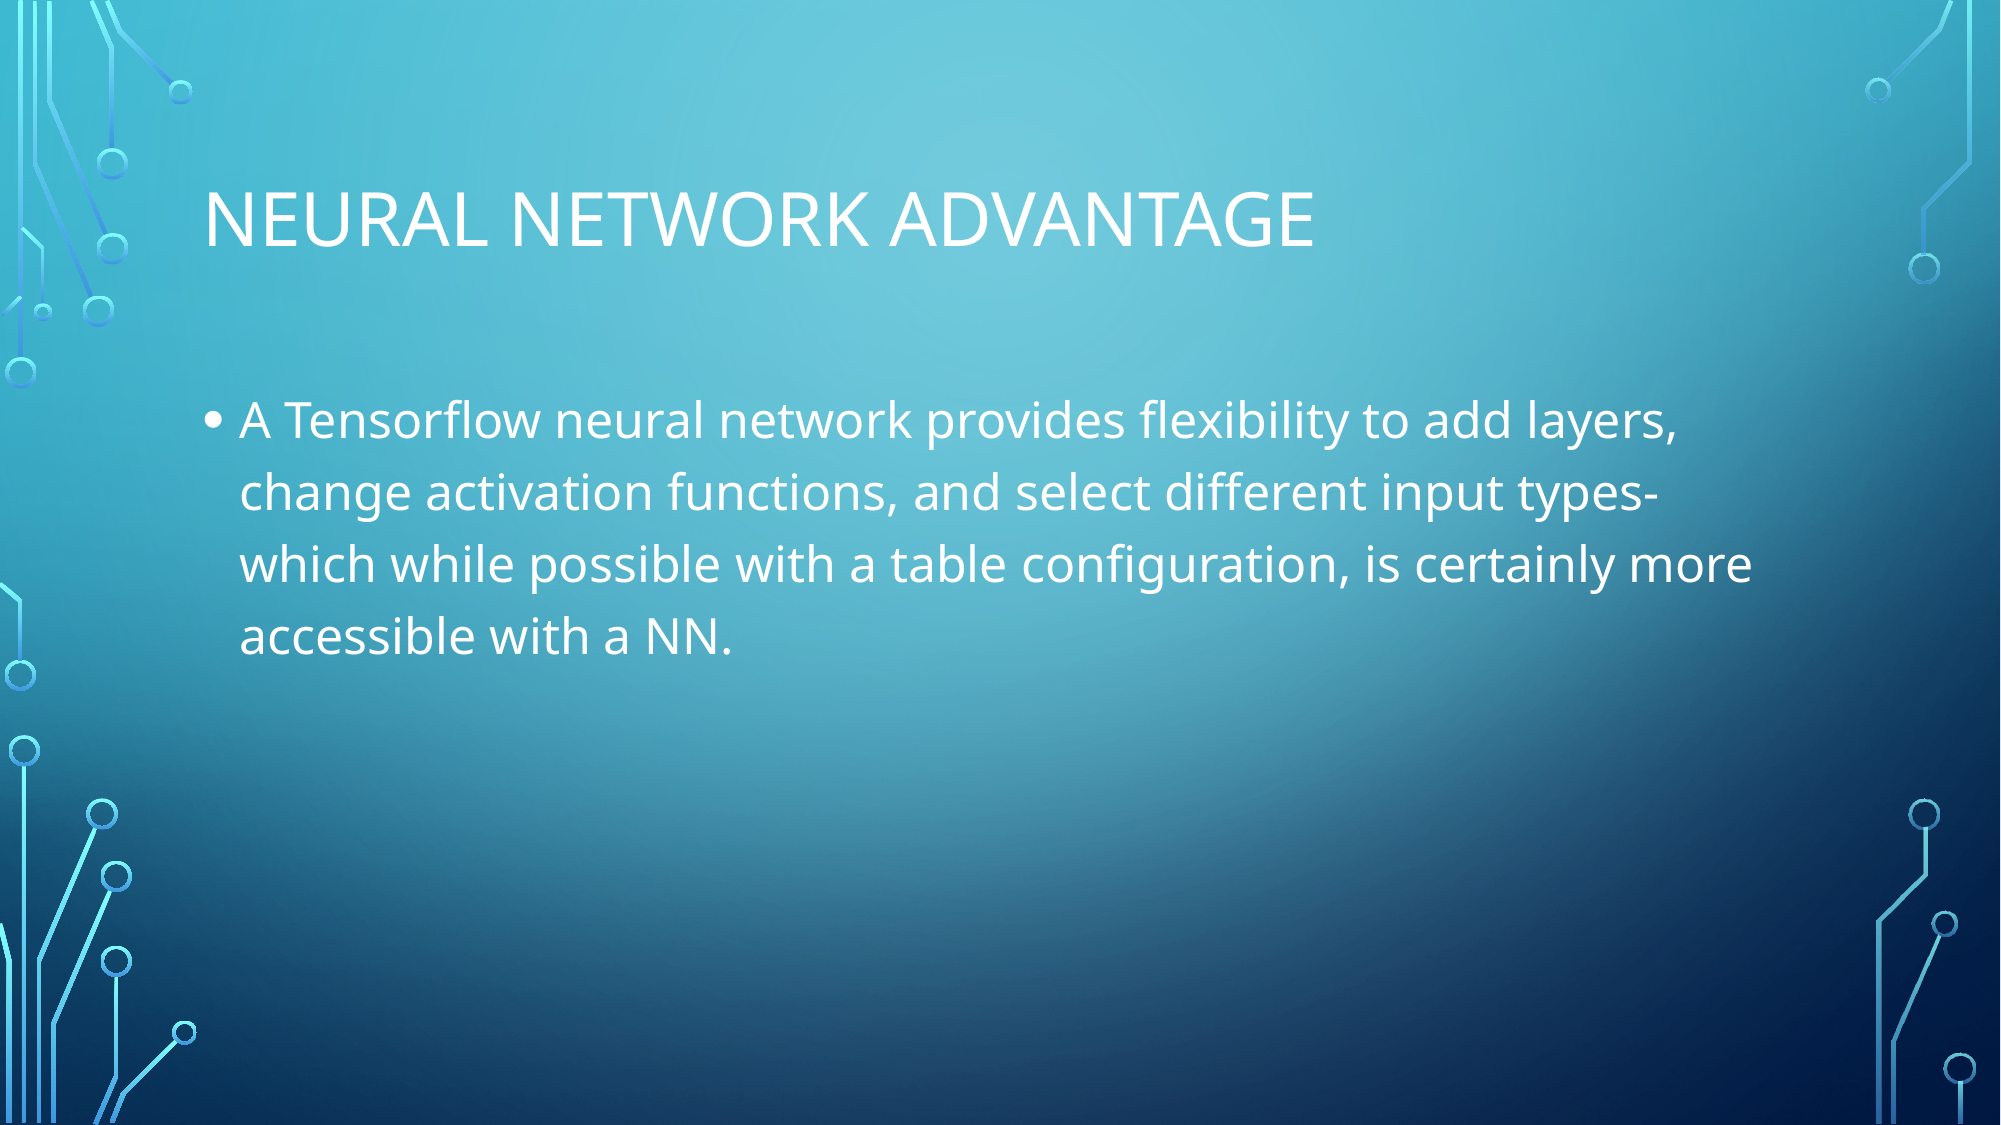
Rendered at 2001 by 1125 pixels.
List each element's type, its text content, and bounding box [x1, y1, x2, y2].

list A Tensorflow neural network provides flexibility to add layers, change activation functions, and select different input types- which while possible with a table configuration, is certainly more accessible with a NN. [187, 369, 1813, 950]
title Neural network advantage [187, 101, 1813, 344]
